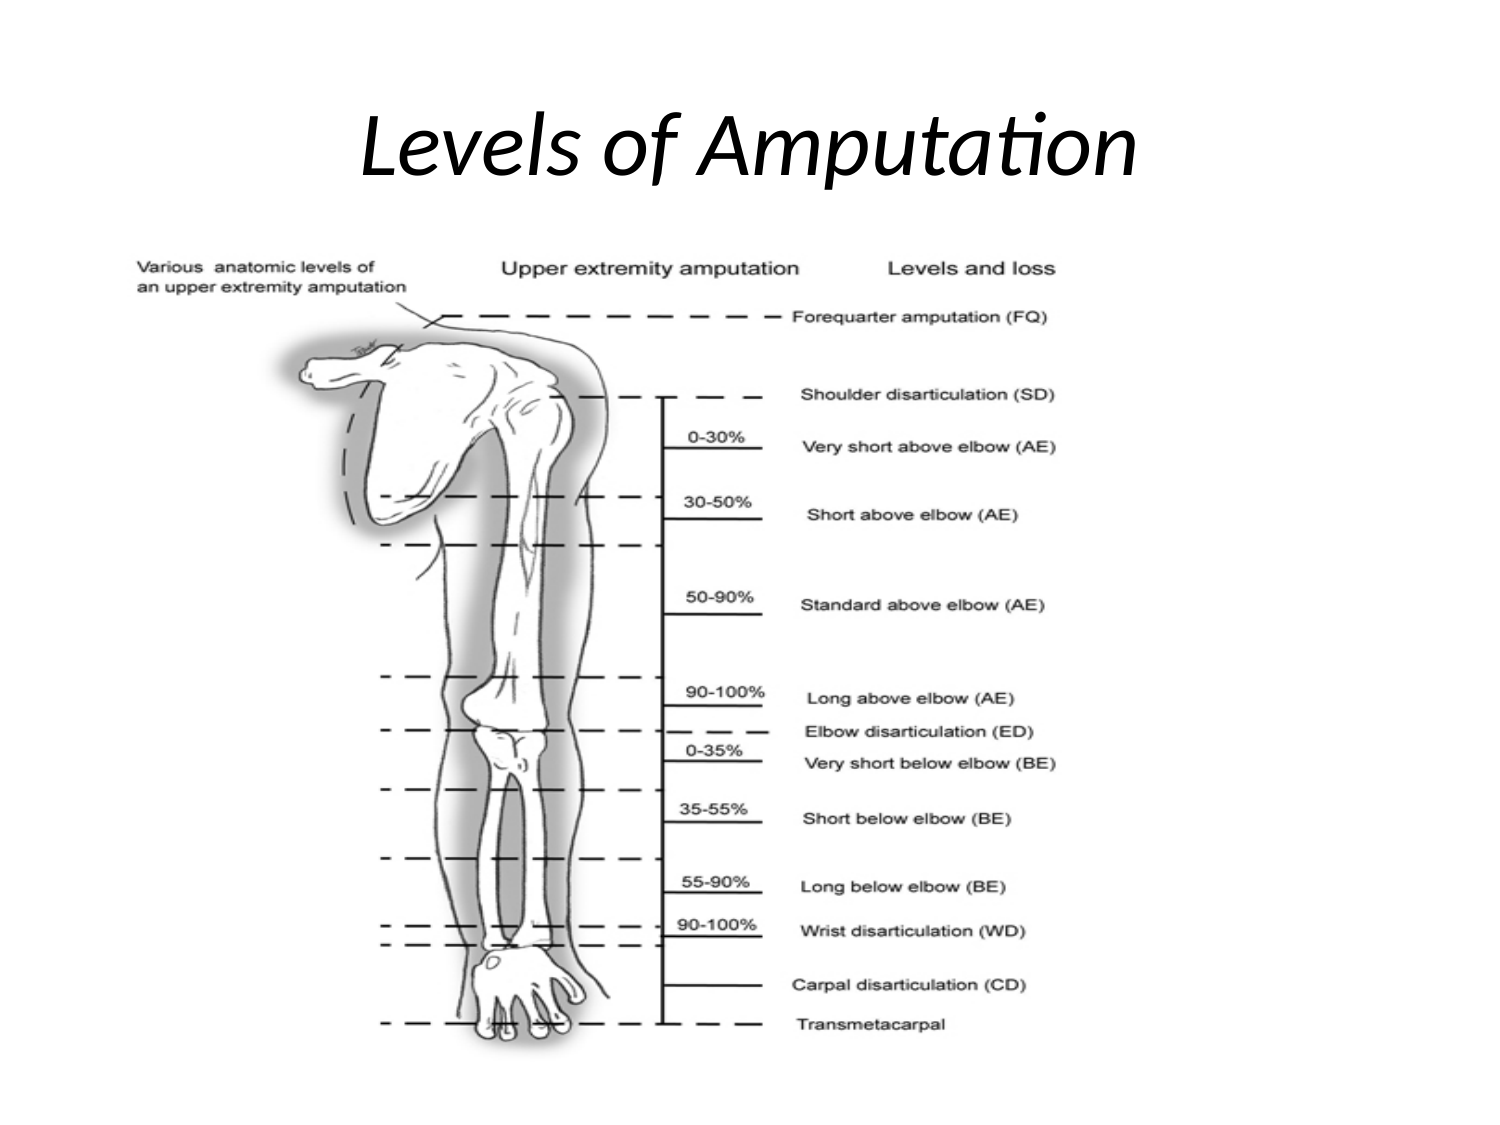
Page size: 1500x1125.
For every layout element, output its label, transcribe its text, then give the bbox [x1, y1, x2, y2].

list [112, 232, 1069, 1063]
title Levels of Amputation [75, 45, 1425, 233]
